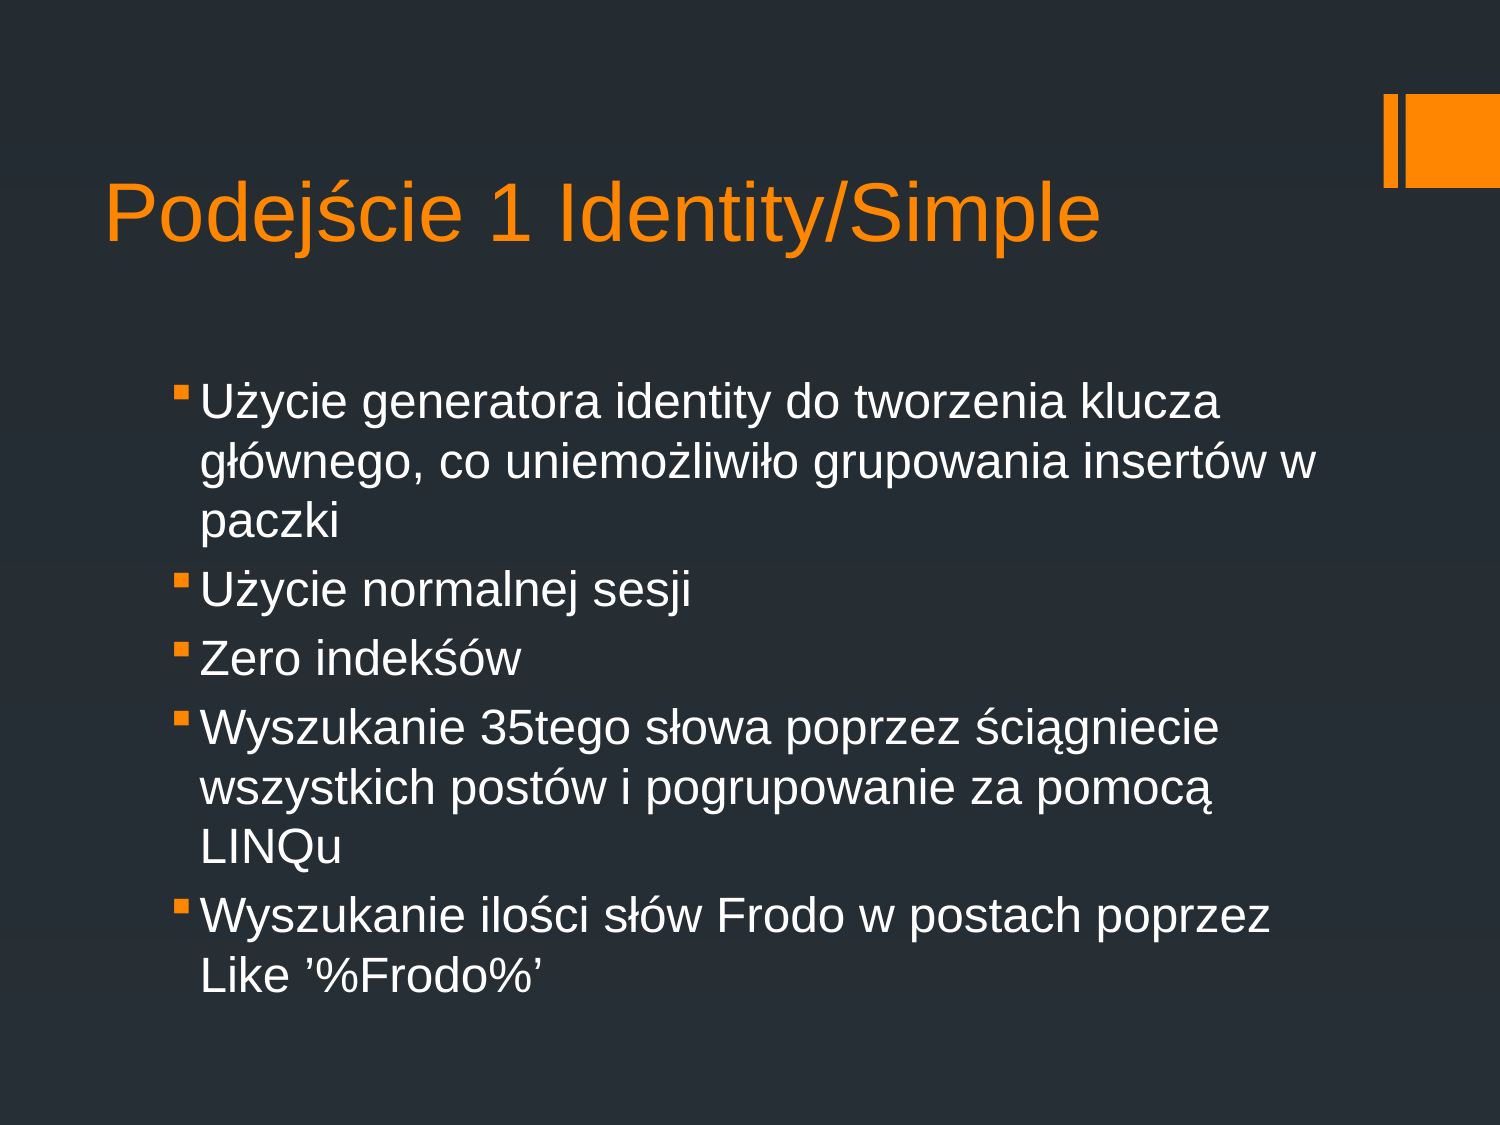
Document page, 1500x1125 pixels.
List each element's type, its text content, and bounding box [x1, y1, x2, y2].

title Podejście 1 Identity/Simple [88, 78, 1289, 266]
list Użycie generatora identity do tworzenia klucza głównego, co uniemożliwiło grupowania insertów w paczki Użycie normalnej sesji Zero indekśów Wyszukanie 35tego słowa poprzez ściągniecie wszystkich postów i pogrupowanie za pomocą LINQu Wyszukanie ilości słów Frodo w postach poprzez Like ’%Frodo%’ [147, 361, 1348, 1012]
